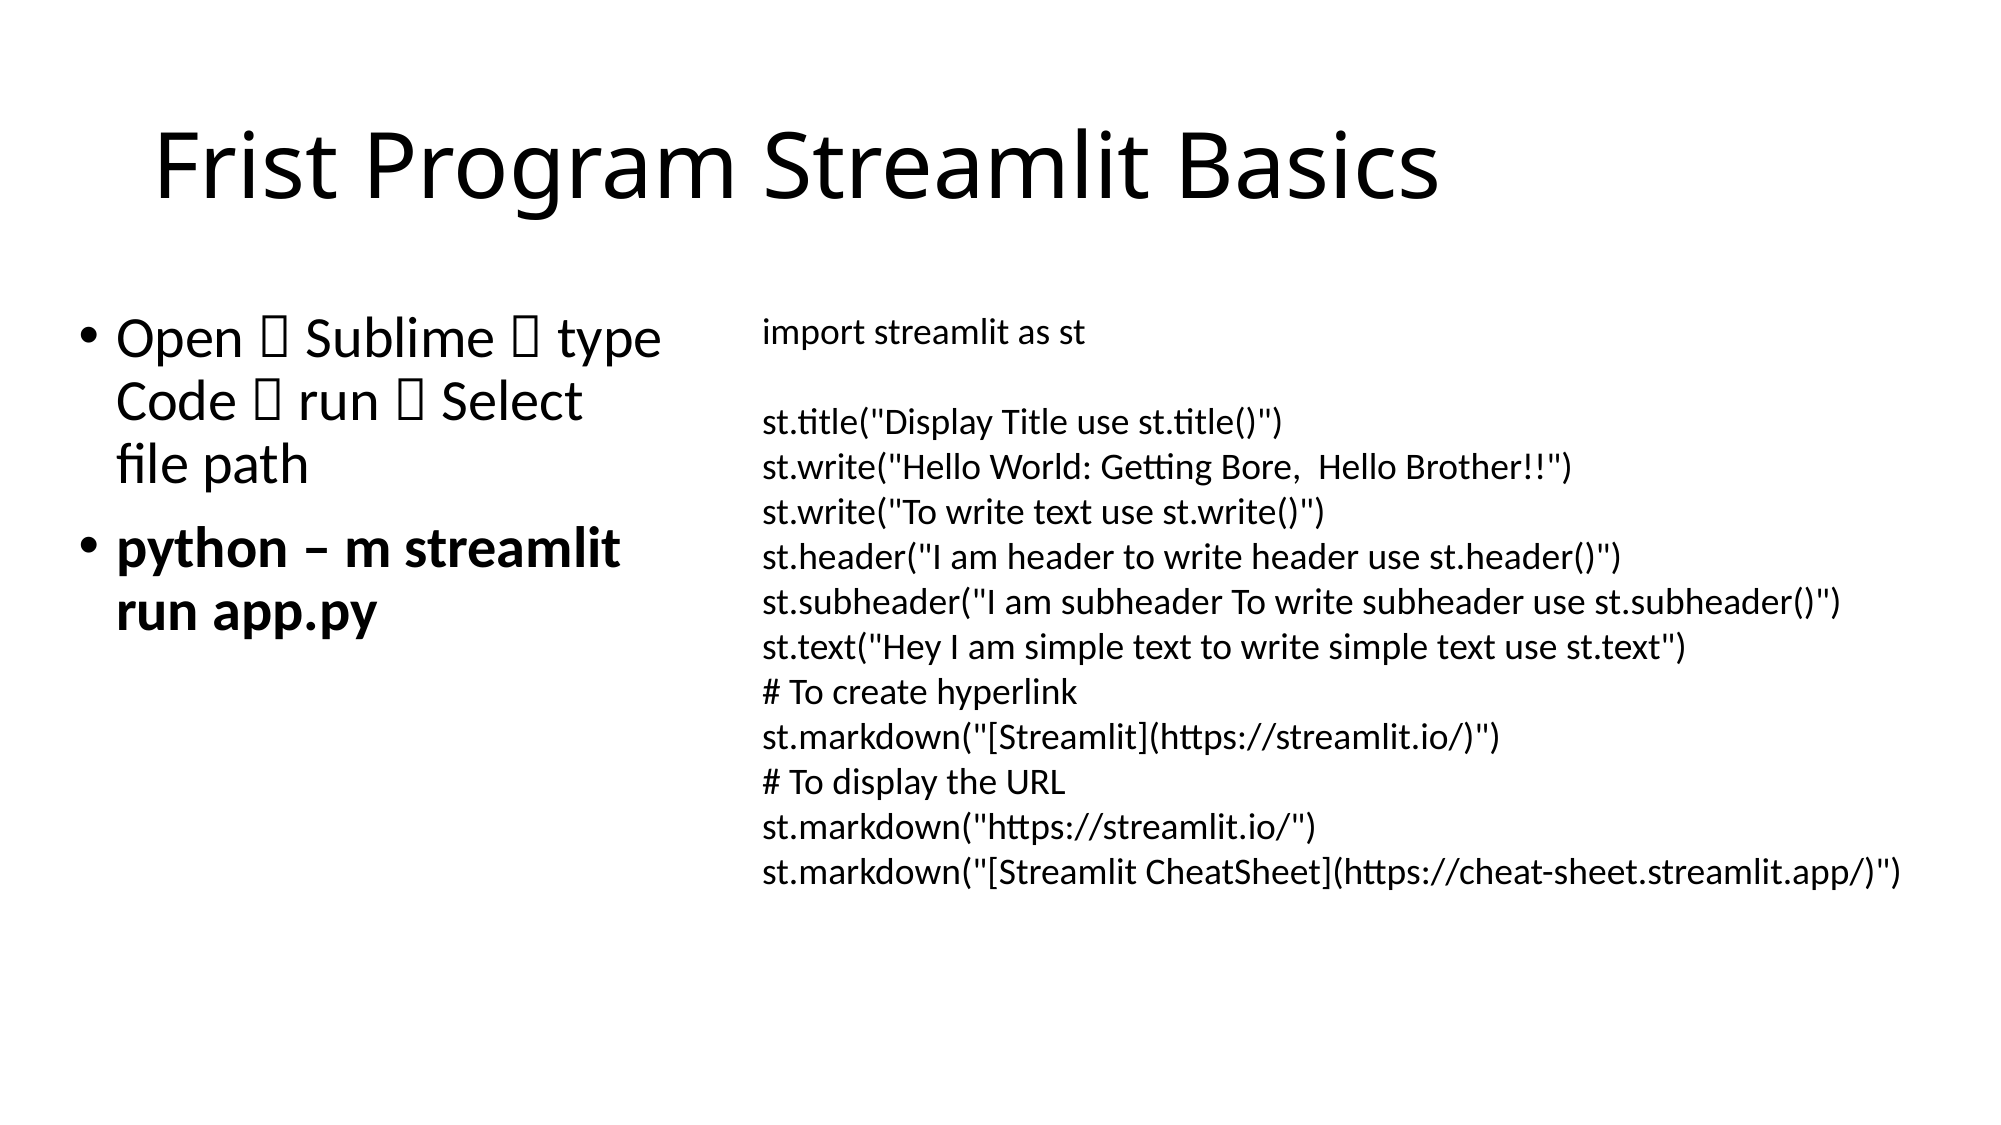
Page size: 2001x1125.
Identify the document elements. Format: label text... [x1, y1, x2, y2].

title Frist Program Streamlit Basics [137, 59, 1863, 278]
list Open  Sublime  type Code  run  Select file path python – m streamlit run app.py [63, 299, 679, 720]
text_box import streamlit as st st.title("Display Title use st.title()") st.write("Hello World: Getting Bore, Hello Brother!!") st.write("To write text use st.write()") st.header("I am header to write header use st.header()") st.subheader("I am subheader To write subheader use st.subheader()") st.text("Hey I am simple text to write simple text use st.text") # To create hyperlink st.markdown("[Streamlit](https://streamlit.io/)") # To display the URL st.markdown("https://streamlit.io/") st.markdown("[Streamlit CheatSheet](https://cheat-sheet.streamlit.app/)") [747, 299, 1963, 900]
